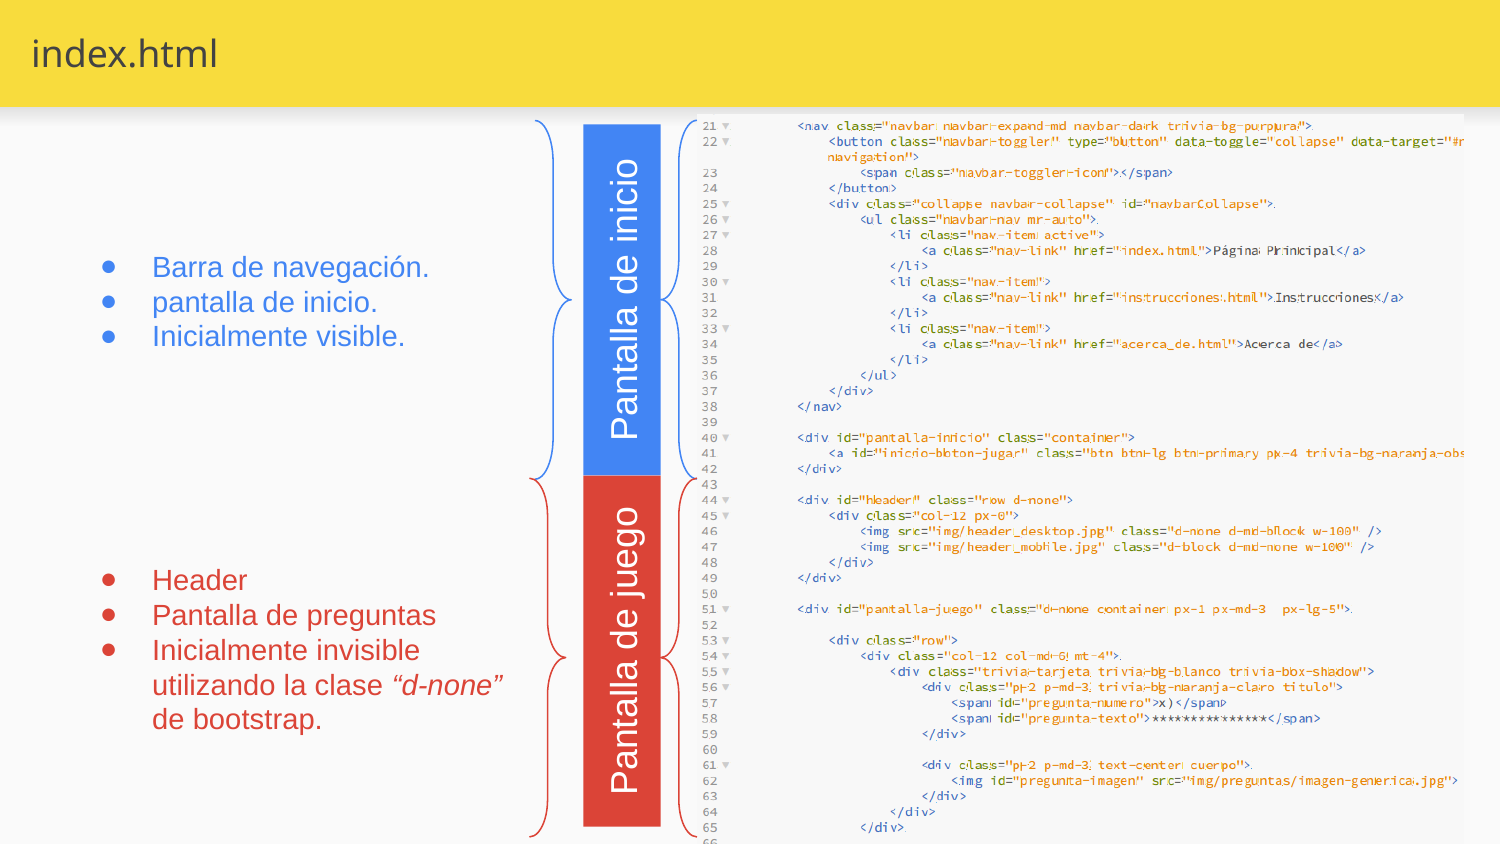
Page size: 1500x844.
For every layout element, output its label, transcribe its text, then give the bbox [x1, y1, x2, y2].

text_box [661, 480, 691, 835]
text_box Pantalla de inicio [583, 124, 661, 475]
text_box [529, 478, 566, 837]
text_box Header Pantalla de preguntas Inicialmente invisible utilizando la clase “d-none” de bootstrap. [62, 546, 530, 770]
text_box [534, 120, 572, 480]
text_box Pantalla de juego [583, 475, 661, 827]
text_box [661, 122, 691, 477]
picture [696, 113, 1465, 844]
title index.html [16, 2, 1464, 102]
text_box Barra de navegación. pantalla de inicio. Inicialmente visible. [62, 232, 530, 367]
